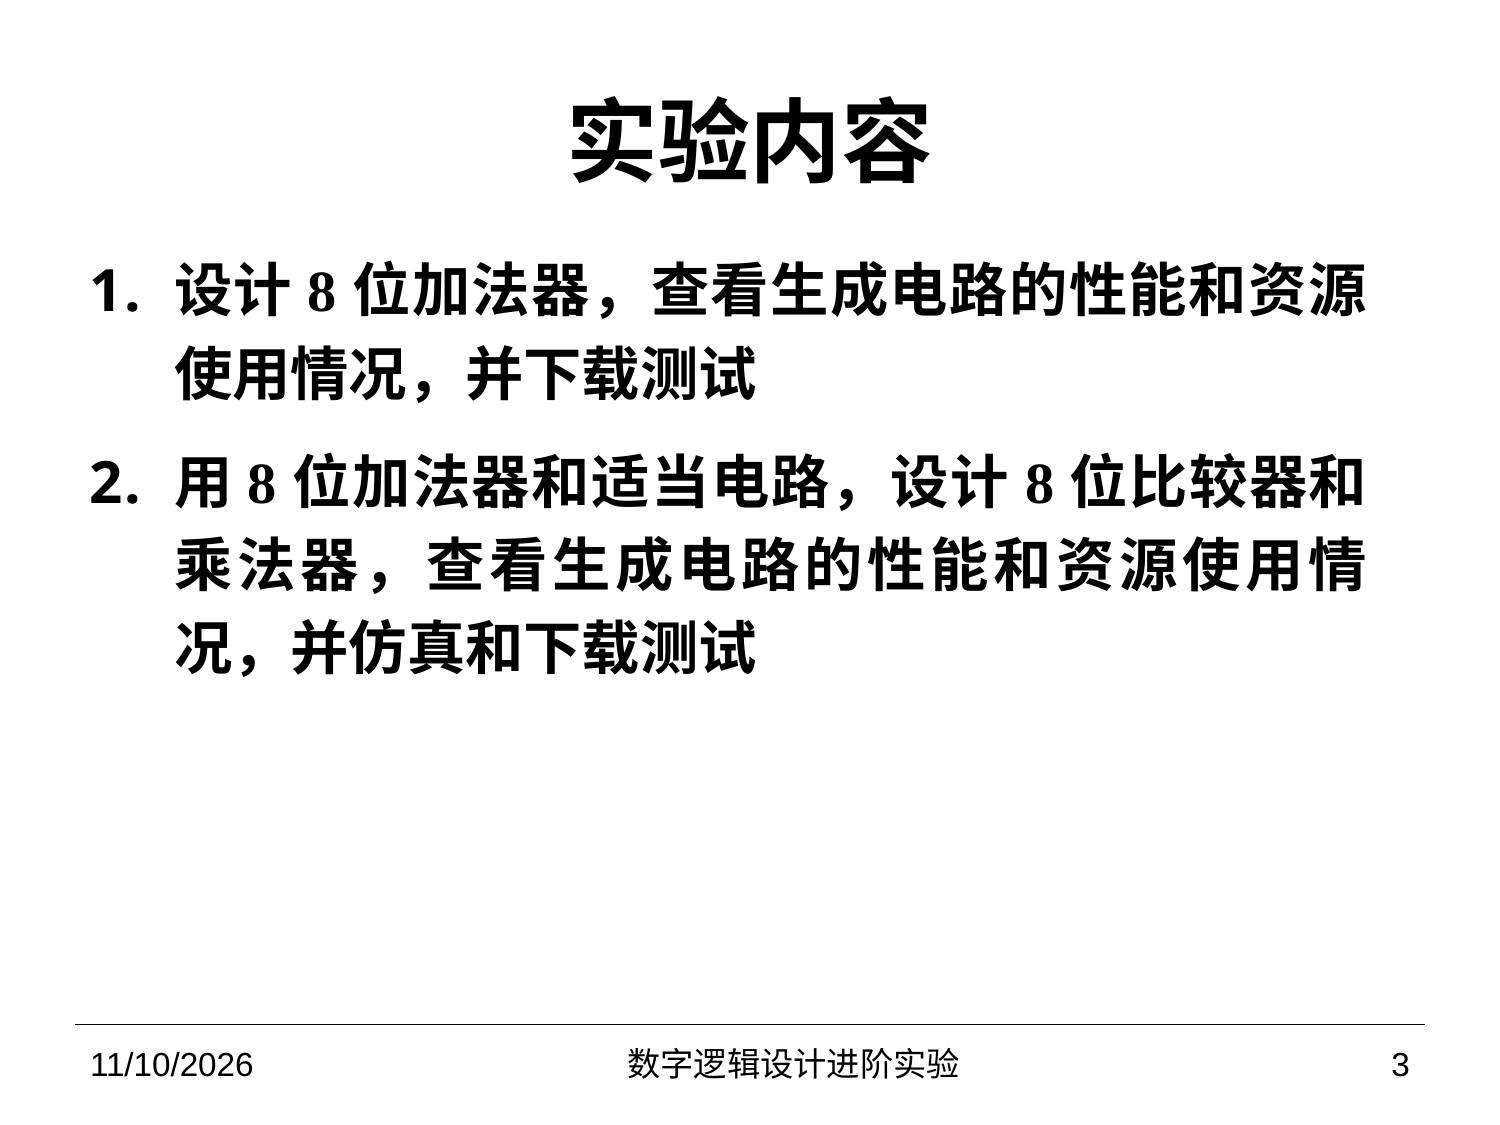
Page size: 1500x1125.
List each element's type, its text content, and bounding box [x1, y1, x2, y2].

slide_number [74, 1024, 426, 1103]
title 实验内容 [75, 45, 1425, 233]
footer 数字逻辑设计进阶实验 [426, 1024, 1163, 1103]
text_box 设计8位加法器，查看生成电路的性能和资源使用情况，并下载测试 用8位加法器和适当电路，设计8位比较器和乘法器，查看生成电路的性能和资源使用情况，并仿真和下载测试 [75, 232, 1382, 1006]
slide_number 3 [1163, 1024, 1426, 1103]
